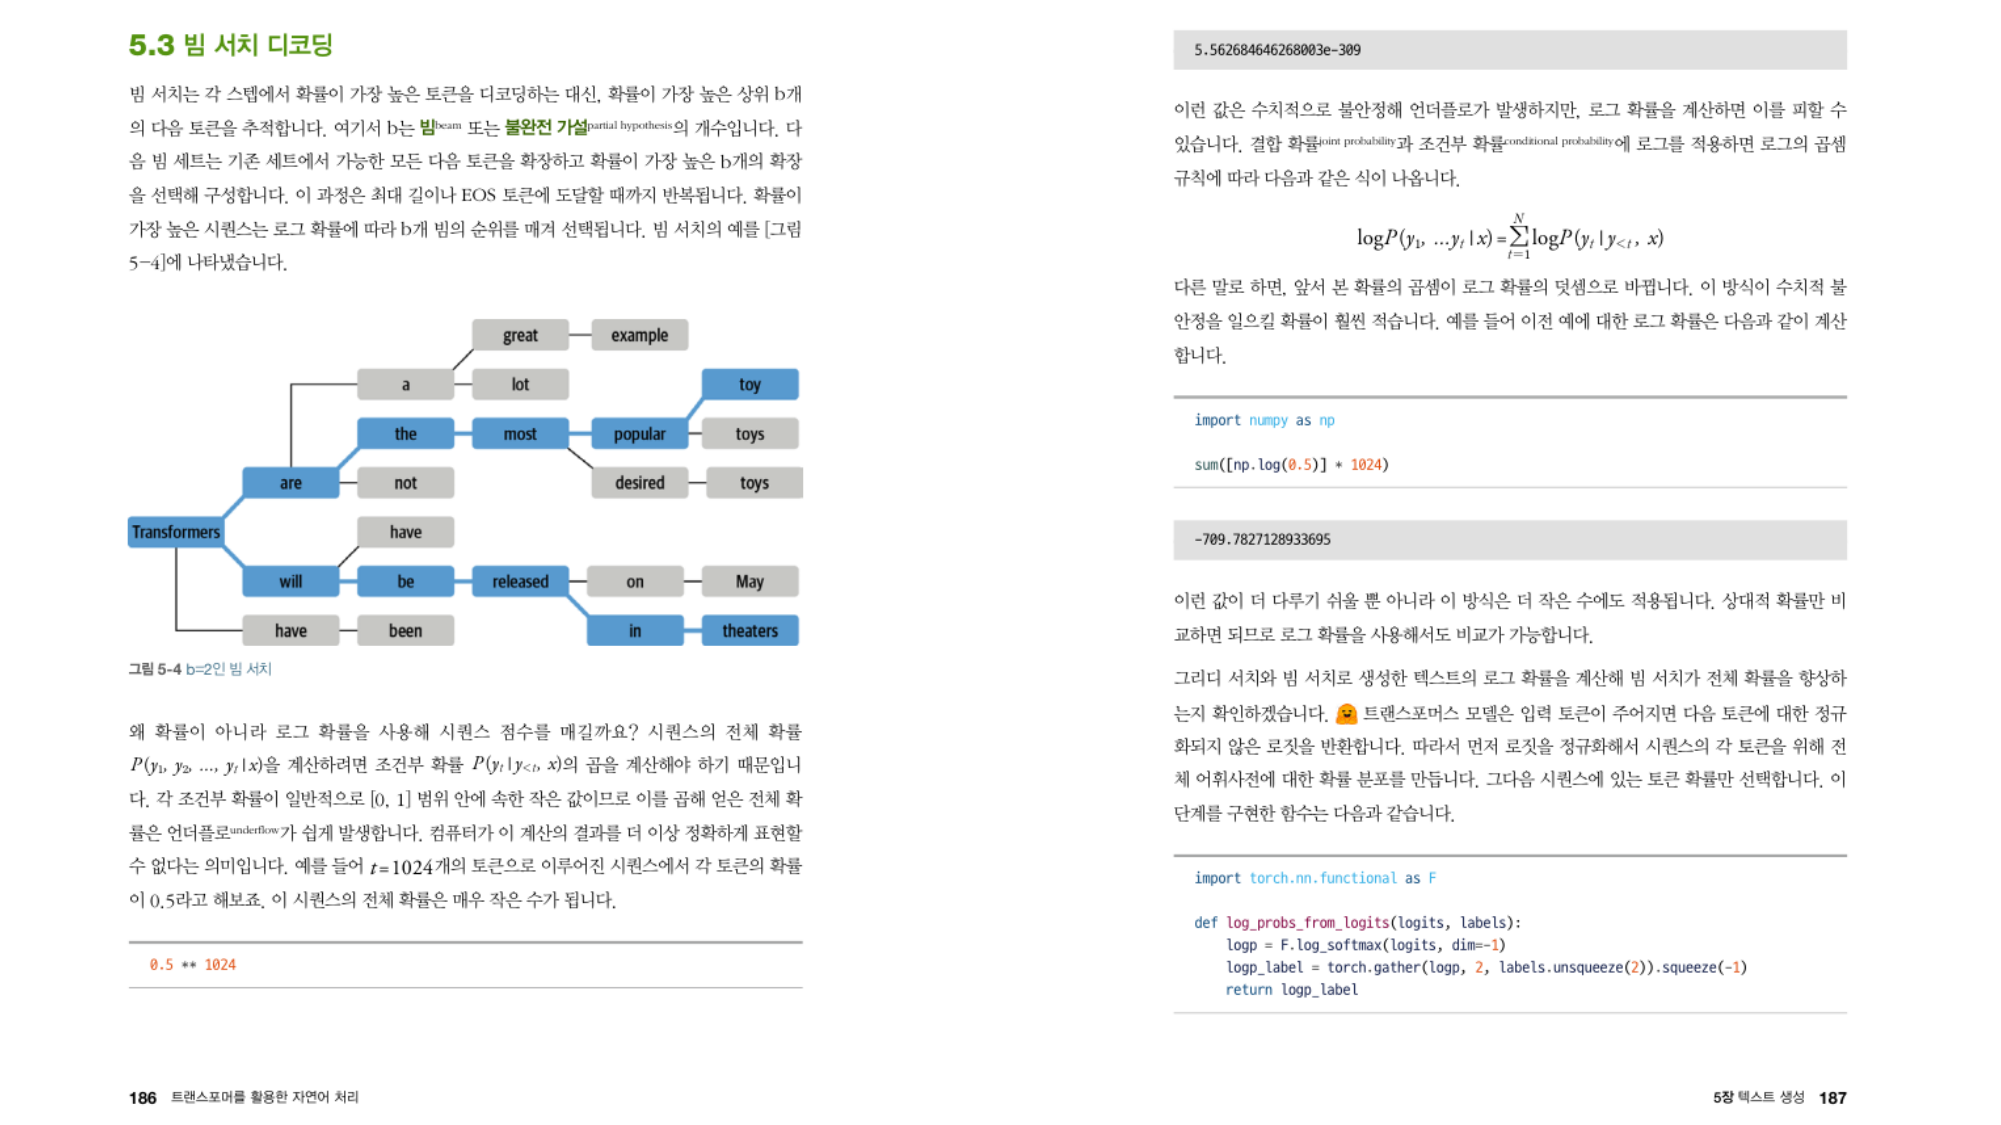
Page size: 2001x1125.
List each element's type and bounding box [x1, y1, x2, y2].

picture [103, 0, 1897, 1125]
